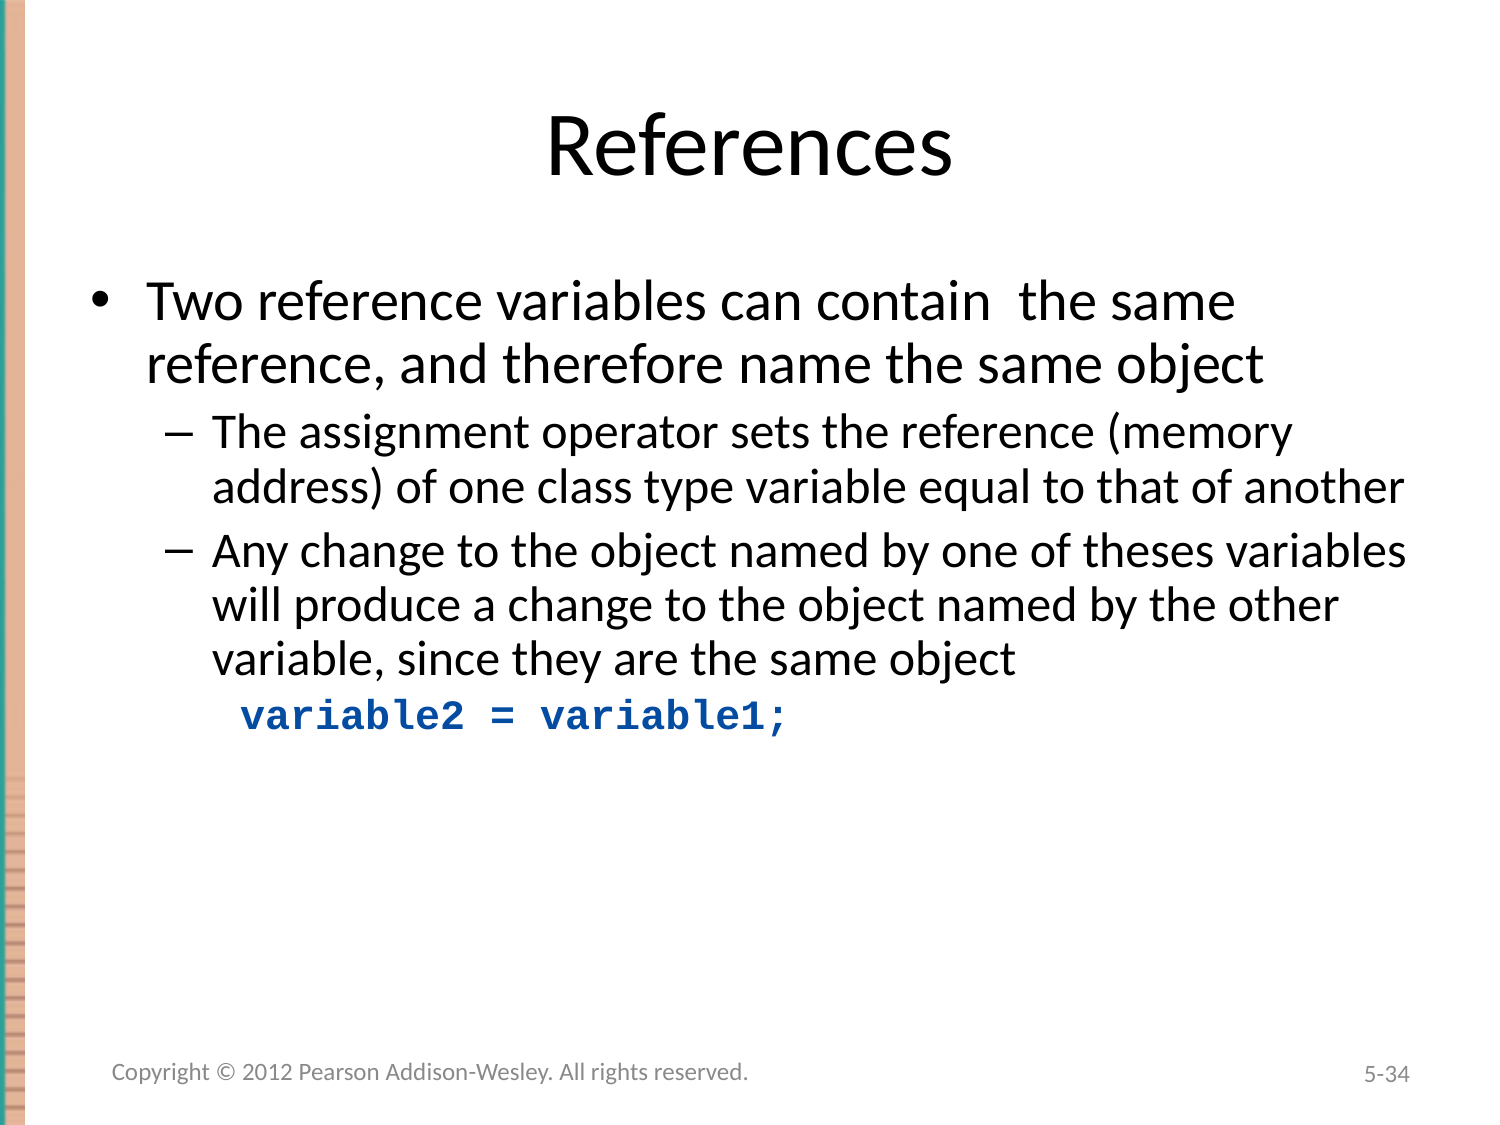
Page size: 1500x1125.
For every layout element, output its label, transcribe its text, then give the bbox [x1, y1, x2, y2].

slide_number 5-34 [1074, 1042, 1425, 1103]
picture [0, 0, 25, 1125]
list Two reference variables can contain the same reference, and therefore name the same object The assignment operator sets the reference (memory address) of one class type variable equal to that of another Any change to the object named by one of theses variables will produce a change to the object named by the other variable, since they are the same object variable2 = variable1; [74, 262, 1426, 1006]
title References [74, 44, 1426, 233]
footer Copyright © 2012 Pearson Addison-Wesley. All rights reserved. [75, 1040, 788, 1100]
